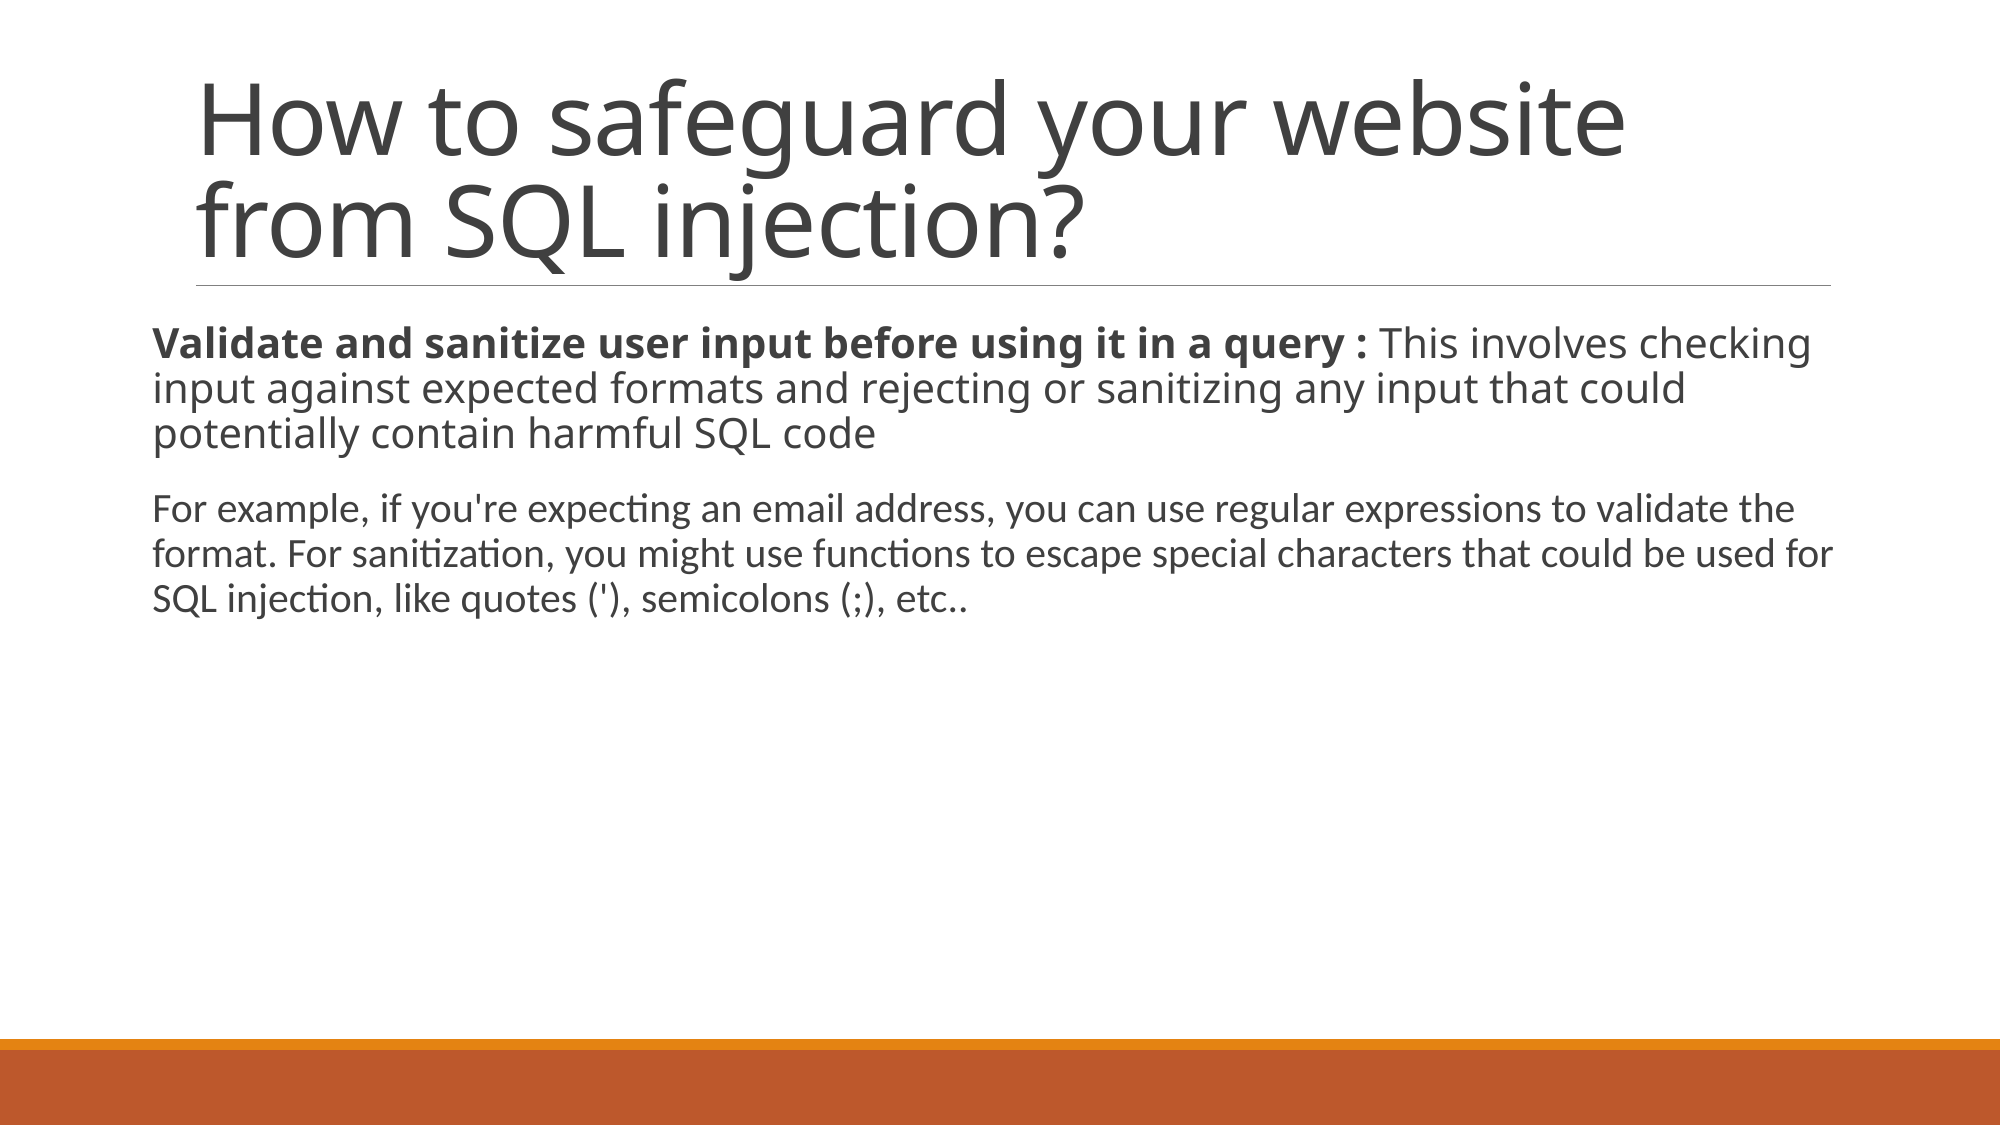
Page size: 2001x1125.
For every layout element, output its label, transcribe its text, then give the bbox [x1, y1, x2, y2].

list Validate and sanitize user input before using it in a query : This involves checking input against expected formats and rejecting or sanitizing any input that could potentially contain harmful SQL code For example, if you're expecting an email address, you can use regular expressions to validate the format. For sanitization, you might use functions to escape special characters that could be used for SQL injection, like quotes ('), semicolons (;), etc.. [137, 315, 1863, 1014]
text_box How to safeguard your website from SQL injection? [179, 46, 1830, 285]
